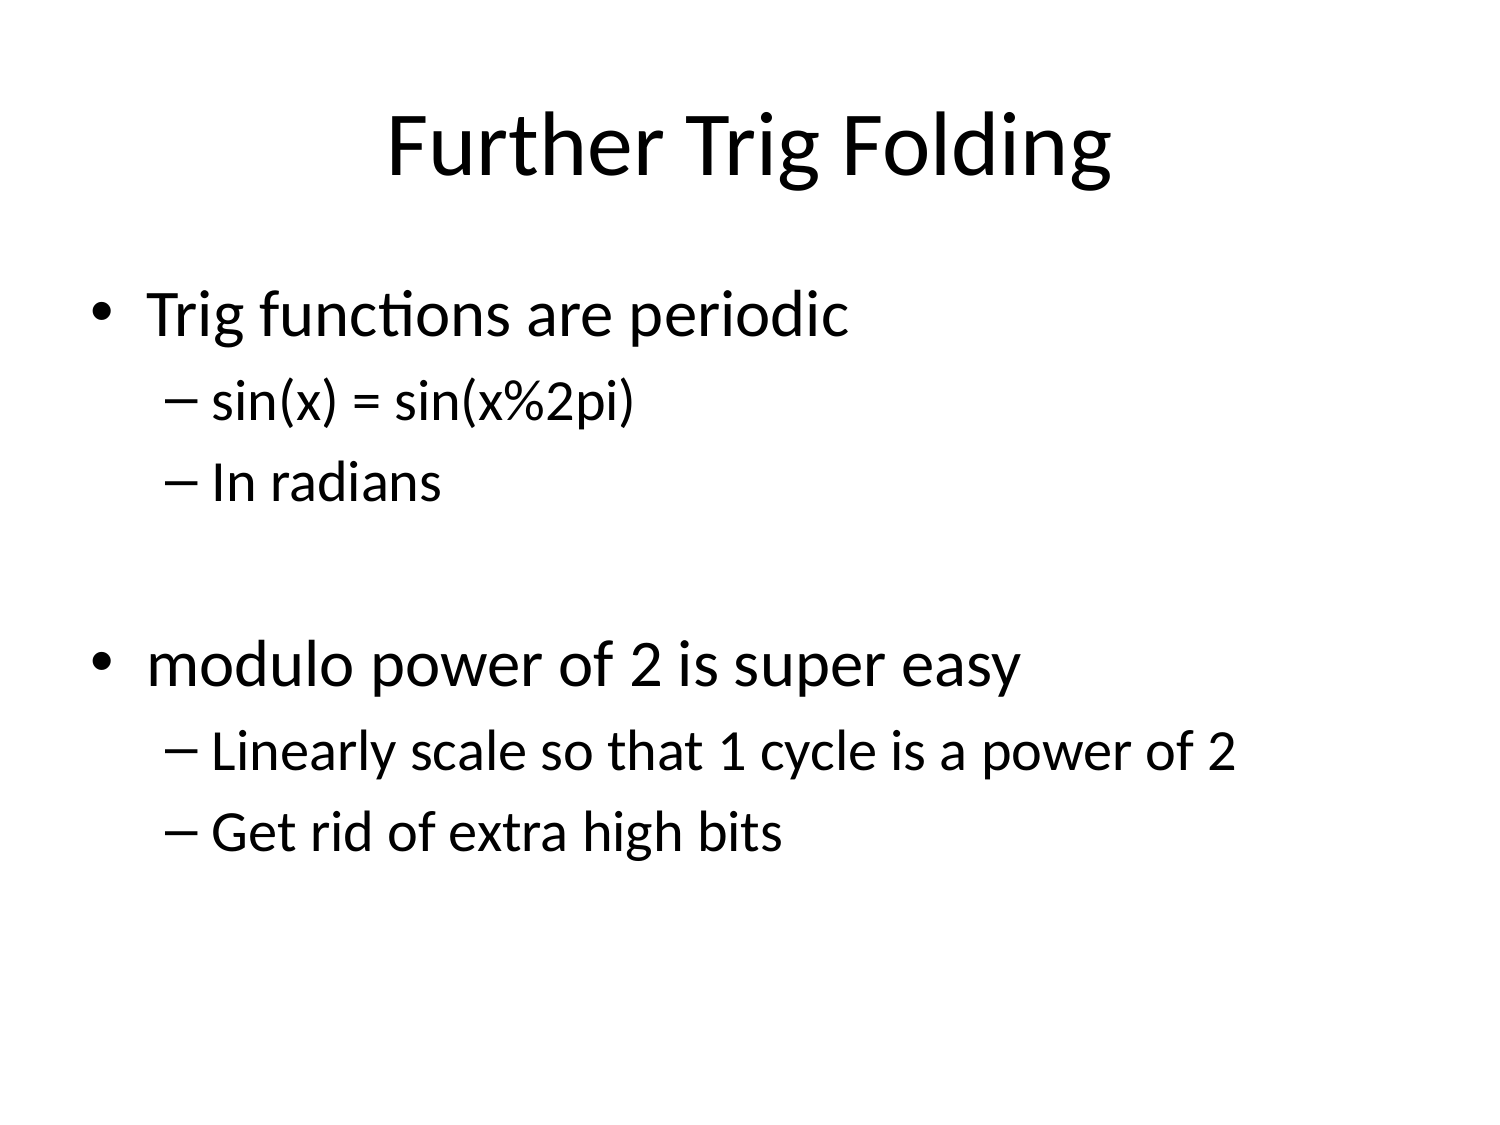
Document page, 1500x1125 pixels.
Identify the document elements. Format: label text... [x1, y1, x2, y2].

list Trig functions are periodic sin(x) = sin(x%2pi) In radians modulo power of 2 is super easy Linearly scale so that 1 cycle is a power of 2 Get rid of extra high bits [75, 262, 1425, 1005]
title Further Trig Folding [75, 45, 1425, 233]
